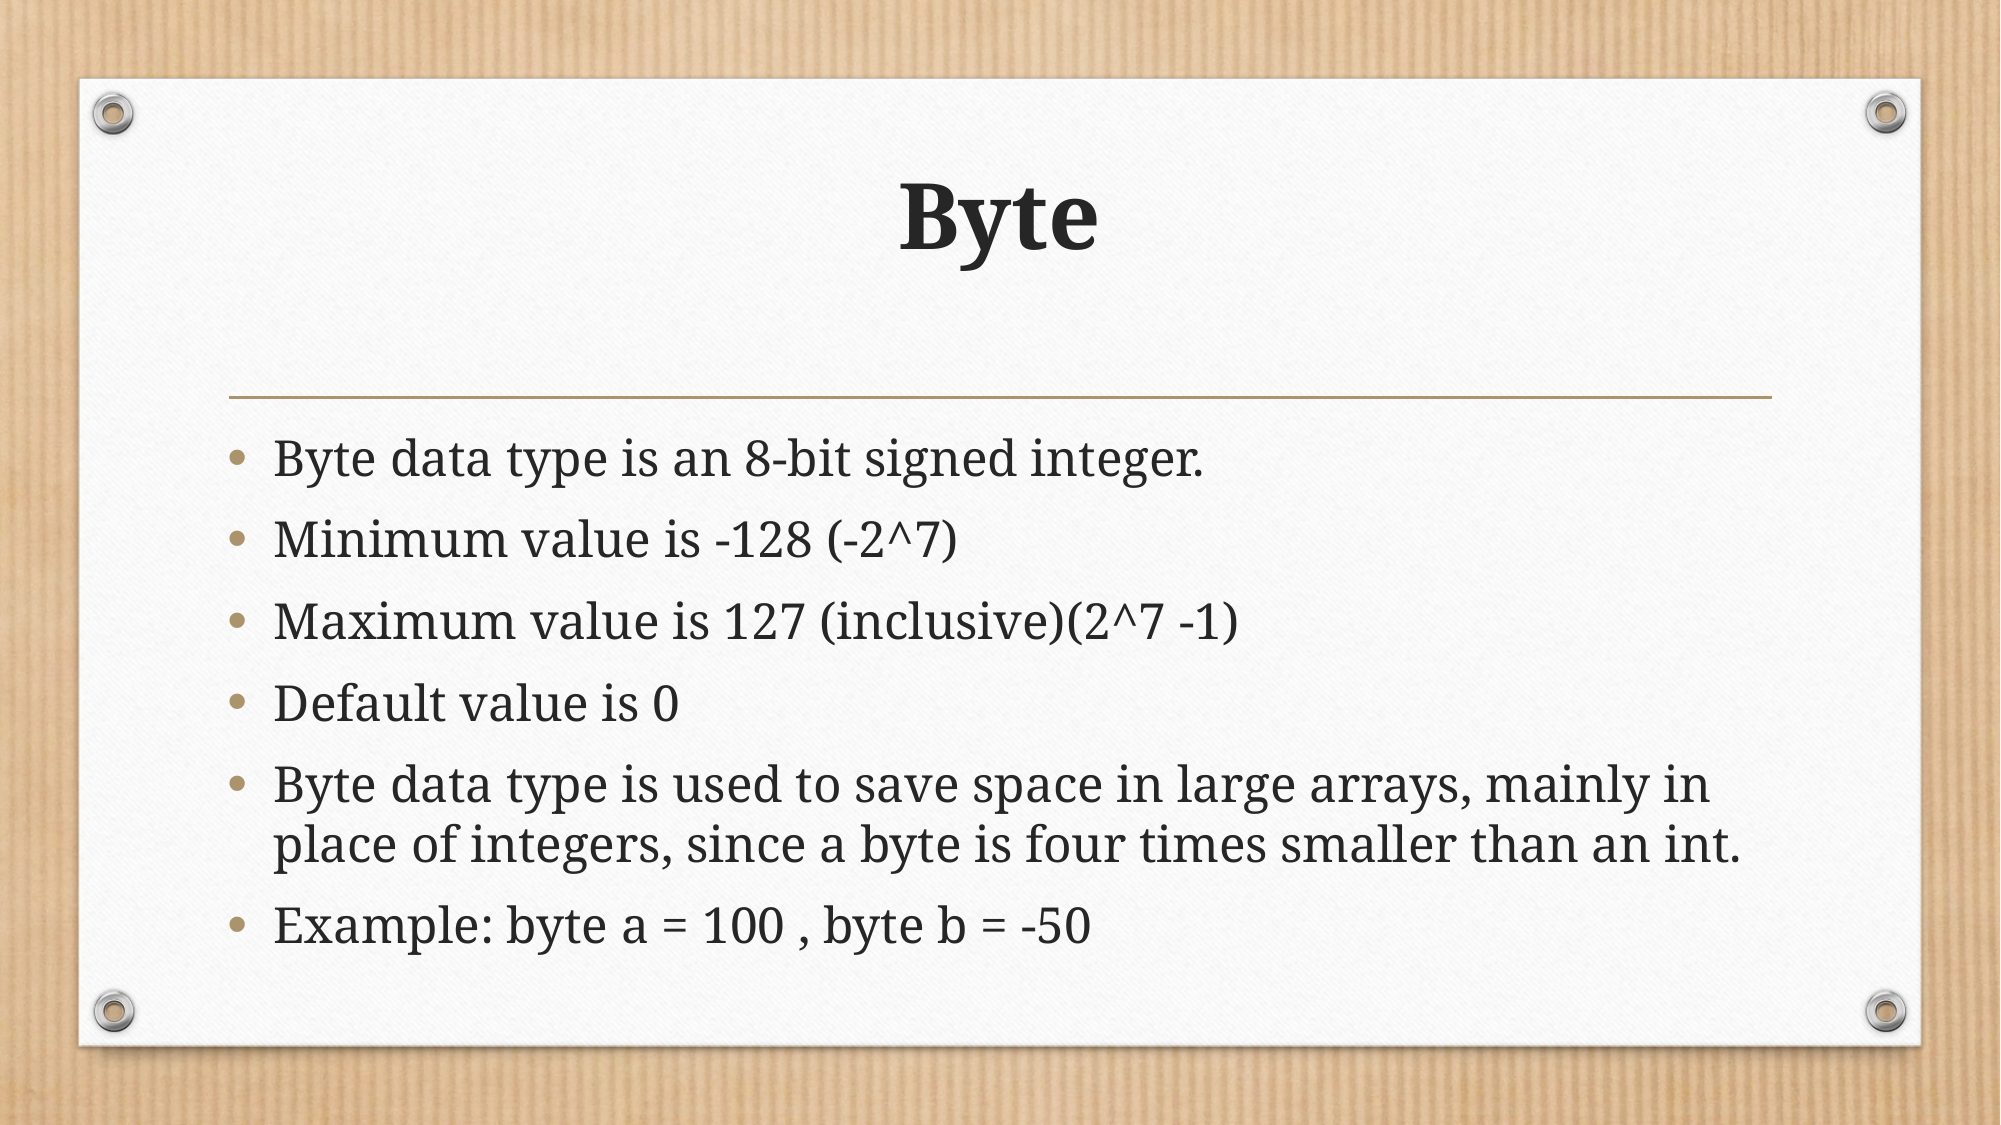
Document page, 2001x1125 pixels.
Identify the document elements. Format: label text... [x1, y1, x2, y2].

picture [0, 0, 2001, 1125]
title Byte [212, 161, 1788, 375]
list Byte data type is an 8-bit signed integer. Minimum value is -128 (-2^7) Maximum value is 127 (inclusive)(2^7 -1) Default value is 0 Byte data type is used to save space in large arrays, mainly in place of integers, since a byte is four times smaller than an int. Example: byte a = 100 , byte b = -50 [212, 419, 1788, 964]
